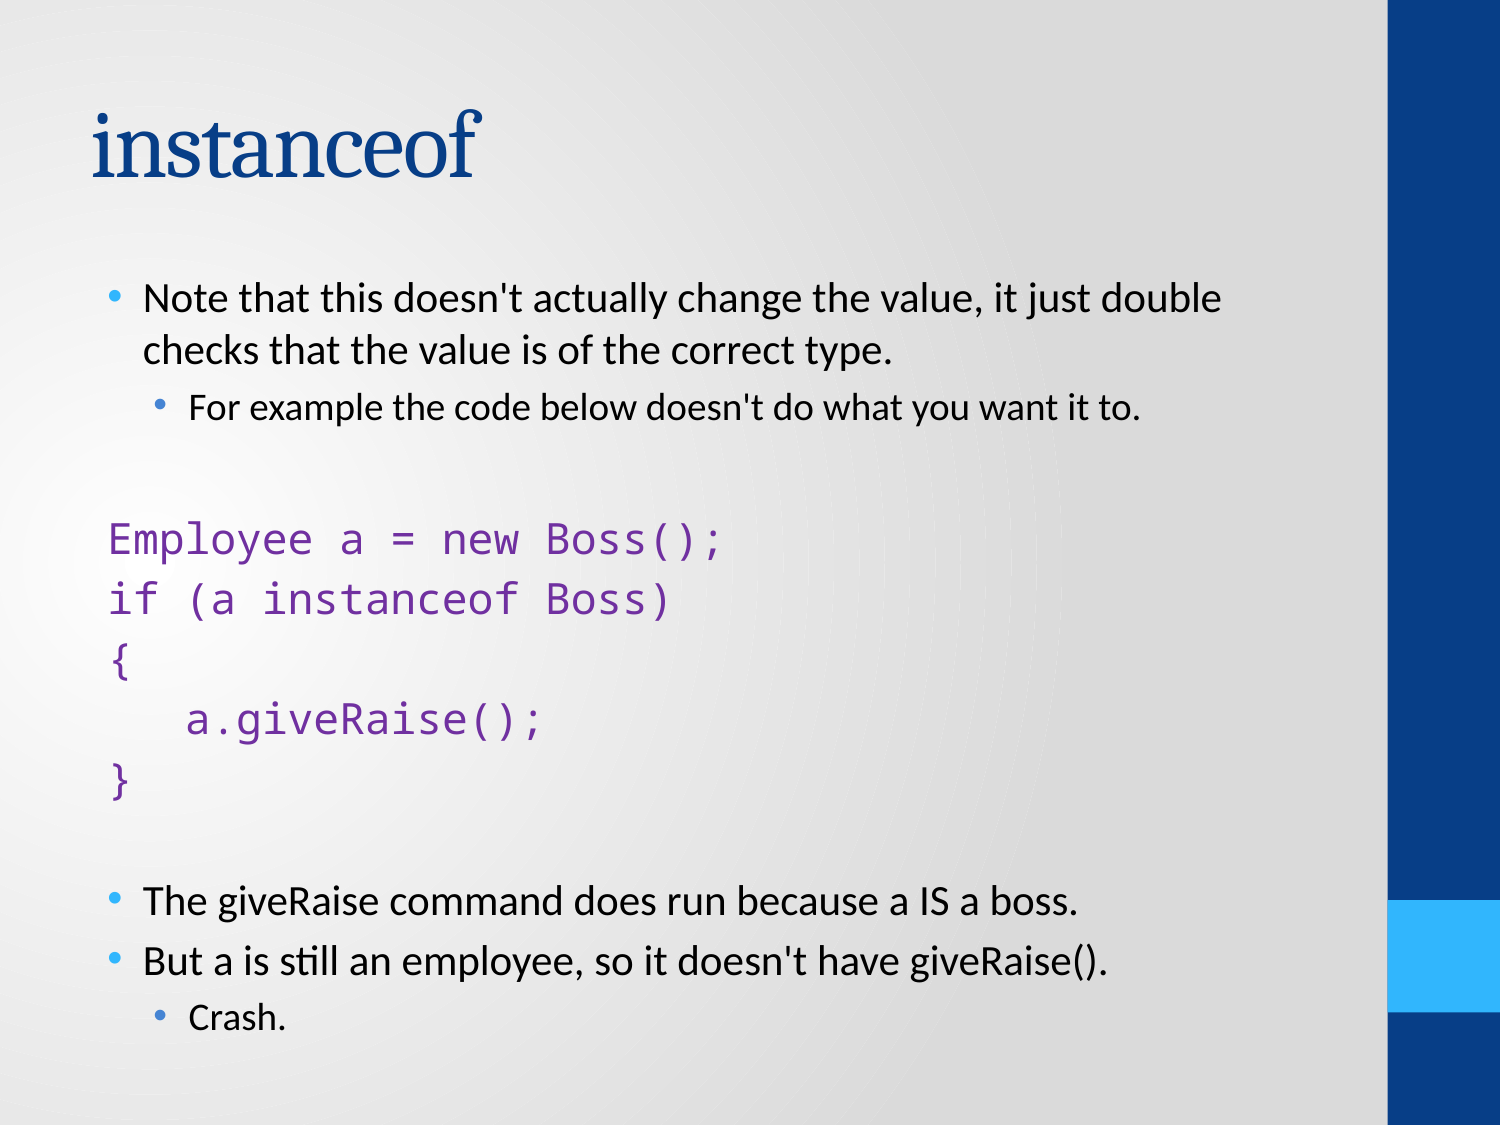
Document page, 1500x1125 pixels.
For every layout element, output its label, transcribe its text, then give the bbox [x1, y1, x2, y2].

list Note that this doesn't actually change the value, it just double checks that the value is of the correct type. For example the code below doesn't do what you want it to. Employee a = new Boss(); if (a instanceof Boss) { a.giveRaise(); } The giveRaise command does run because a IS a boss. But a is still an employee, so it doesn't have giveRaise(). Crash. [75, 262, 1325, 1050]
title instanceof [75, 45, 1325, 233]
